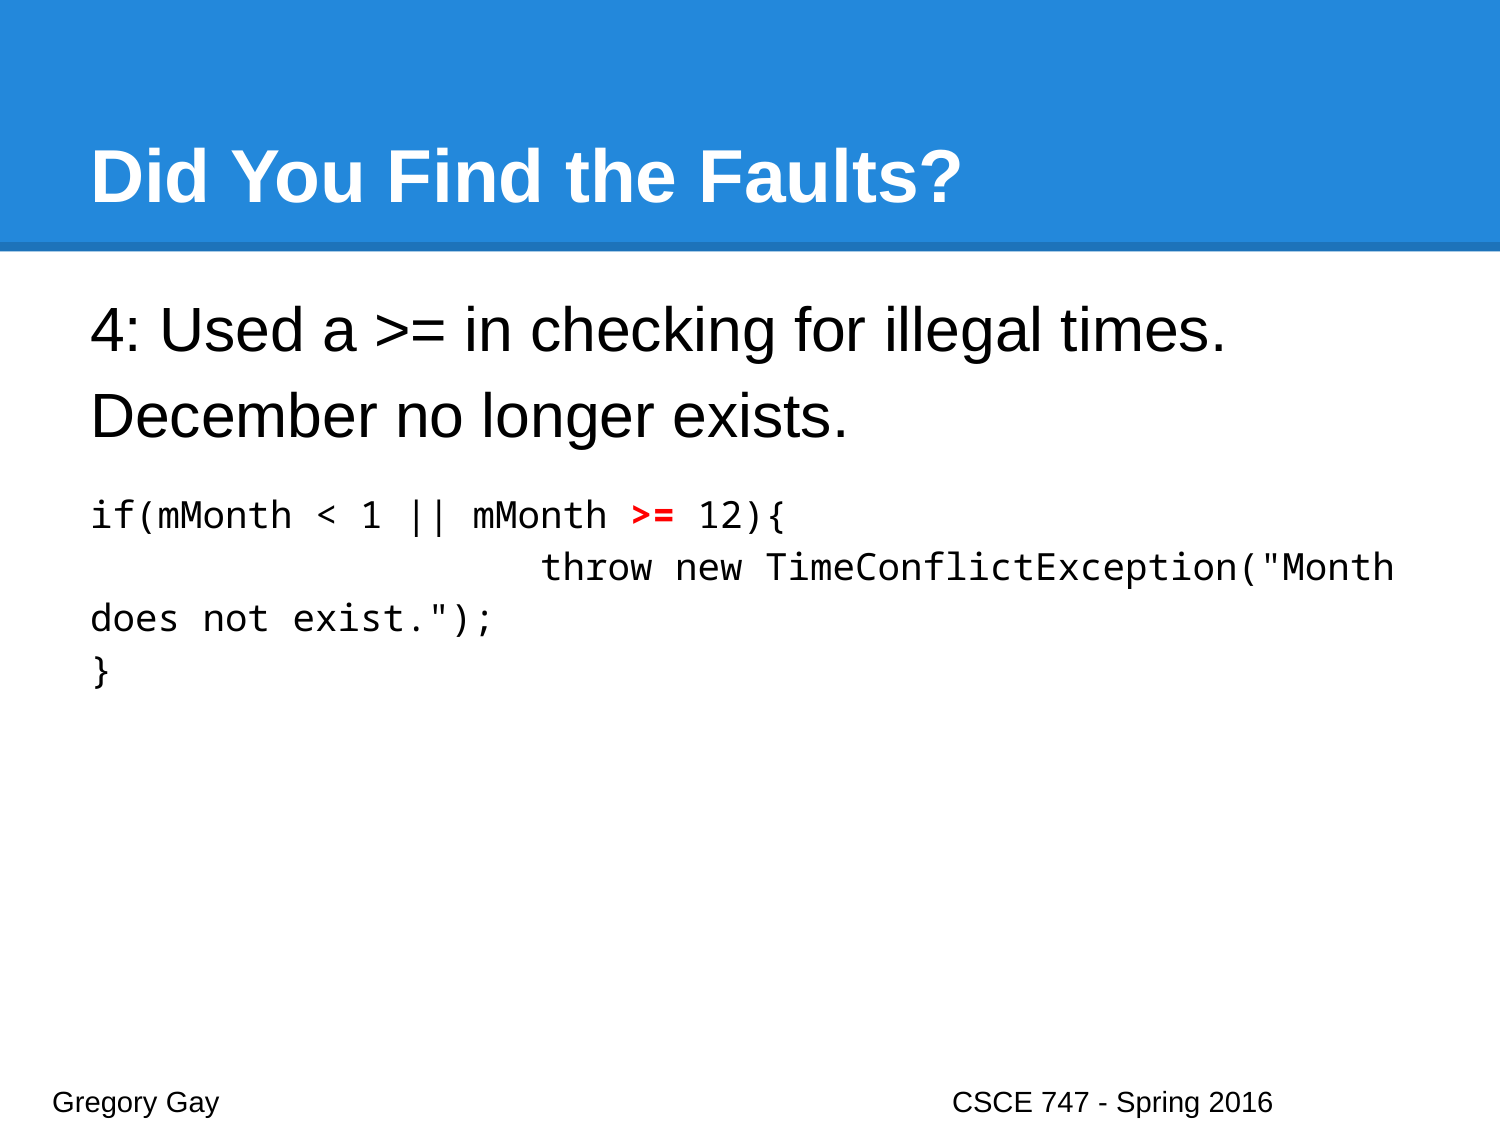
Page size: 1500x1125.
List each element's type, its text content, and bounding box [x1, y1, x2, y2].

text_box Gregory Gay CSCE 747 - Spring 2016 20 [37, 1068, 1463, 1114]
title Did You Find the Faults? [75, 45, 1425, 233]
list 4: Used a >= in checking for illegal times. December no longer exists. if(mMonth < 1 || mMonth >= 12){ throw new TimeConflictException("Month does not exist."); } [75, 262, 1425, 1068]
